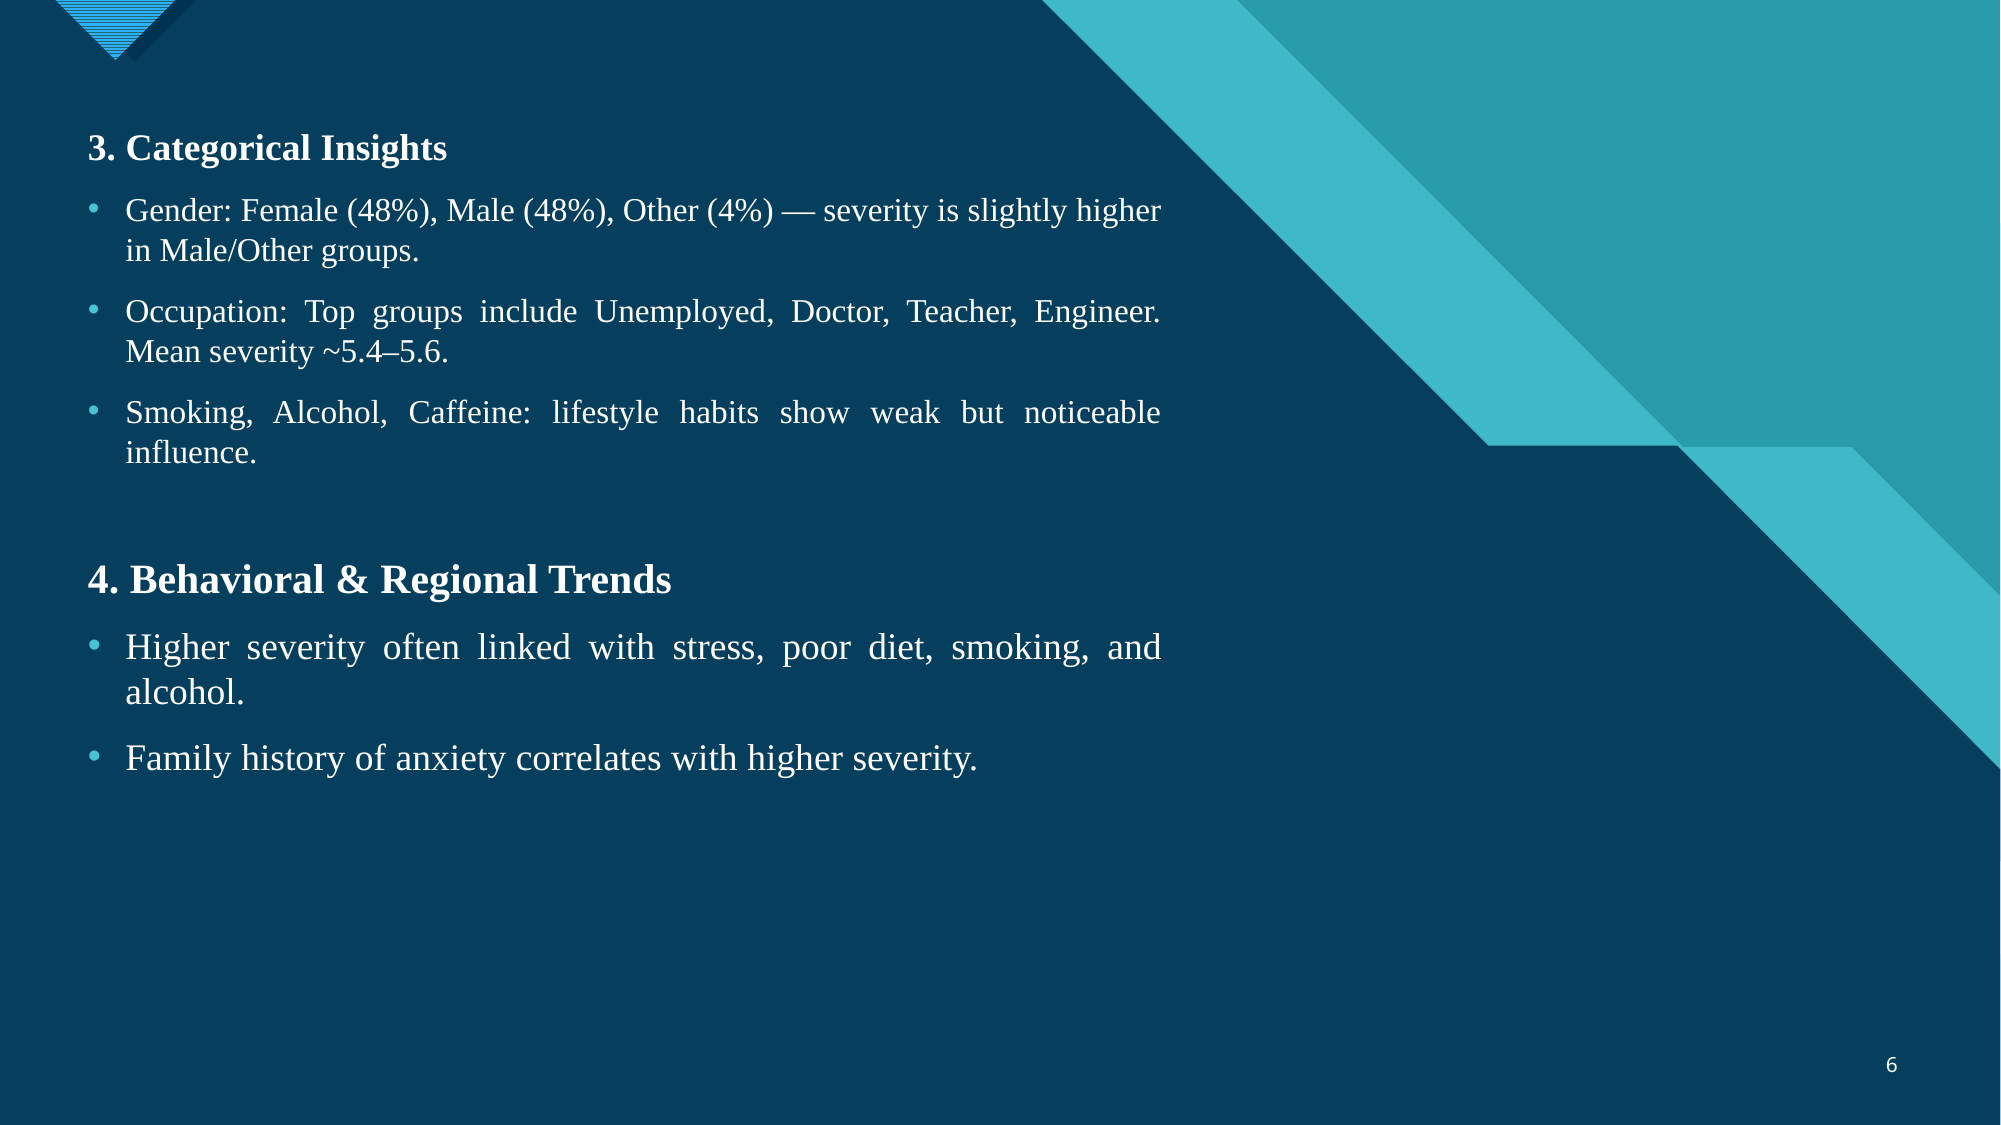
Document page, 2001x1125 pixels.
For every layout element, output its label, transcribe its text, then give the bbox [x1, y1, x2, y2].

slide_number 6 [1845, 1035, 1913, 1096]
list 3. Categorical Insights Gender: Female (48%), Male (48%), Other (4%) — severity is slightly higher in Male/Other groups. Occupation: Top groups include Unemployed, Doctor, Teacher, Engineer. Mean severity ~5.4–5.6. Smoking, Alcohol, Caffeine: lifestyle habits show weak but noticeable influence. 4. Behavioral & Regional Trends Higher severity often linked with stress, poor diet, smoking, and alcohol. Family history of anxiety correlates with higher severity. [72, 115, 1178, 954]
